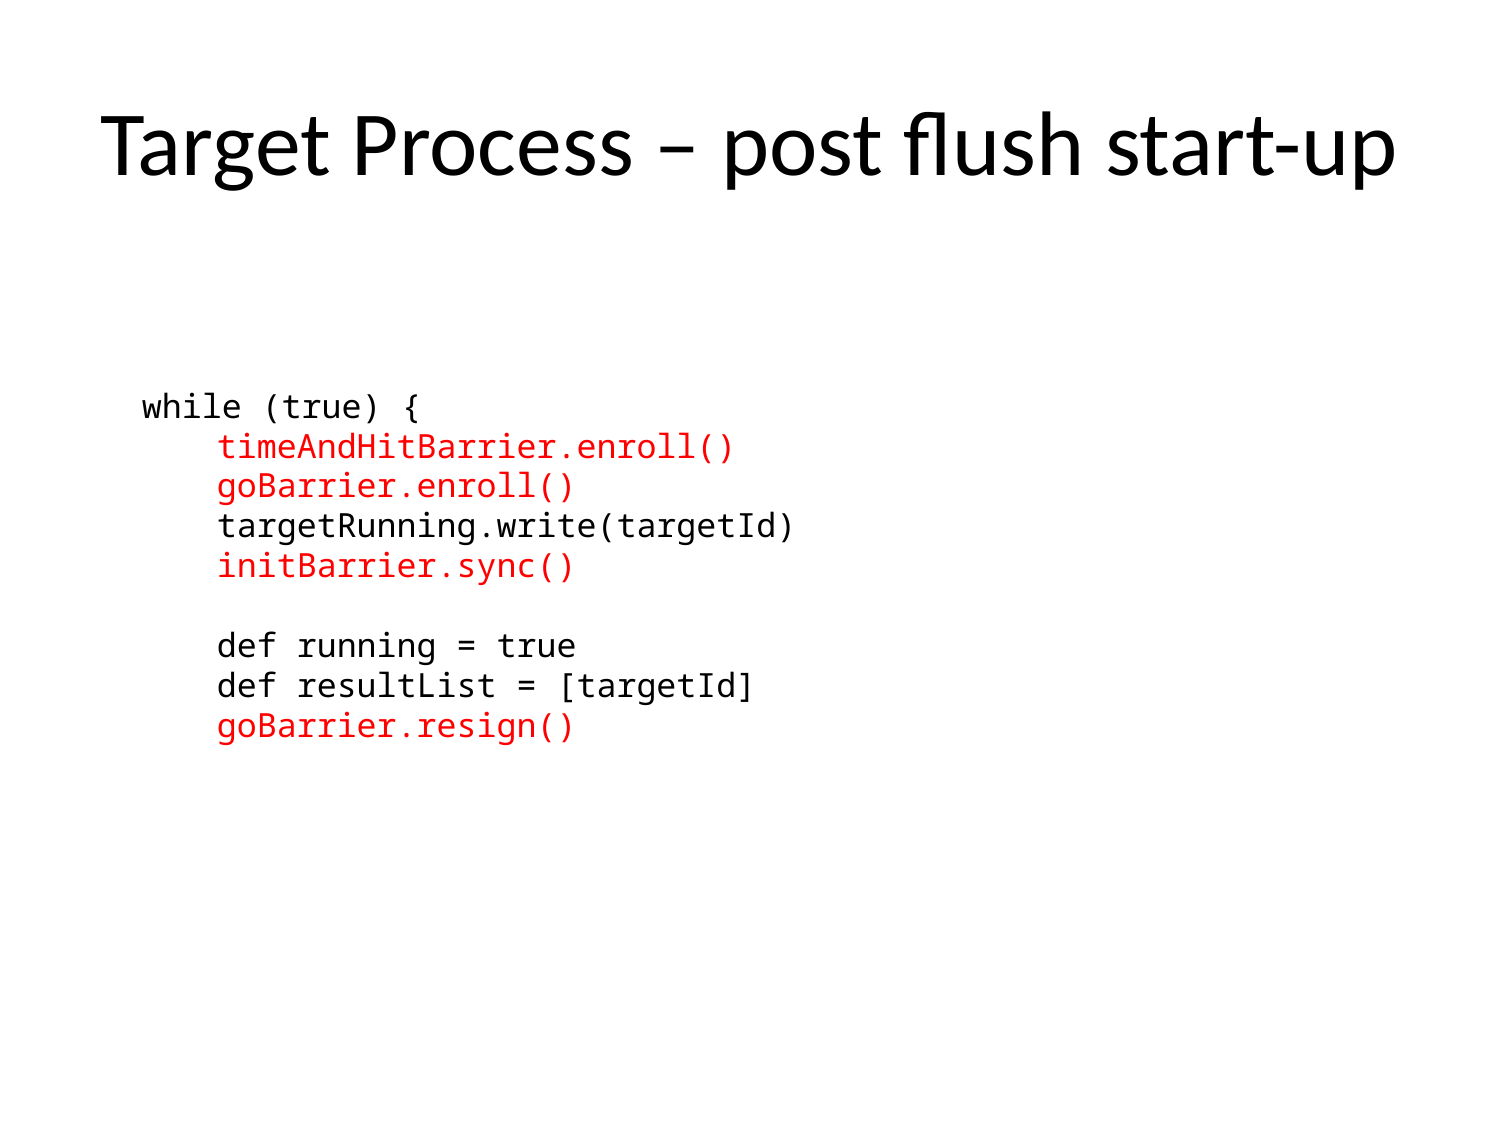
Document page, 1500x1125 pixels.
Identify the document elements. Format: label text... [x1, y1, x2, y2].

text_box while (true) { timeAndHitBarrier.enroll() goBarrier.enroll() targetRunning.write(targetId) initBarrier.sync() def running = true def resultList = [targetId] goBarrier.resign() [81, 377, 1465, 787]
title Target Process – post flush start-up [75, 45, 1425, 233]
